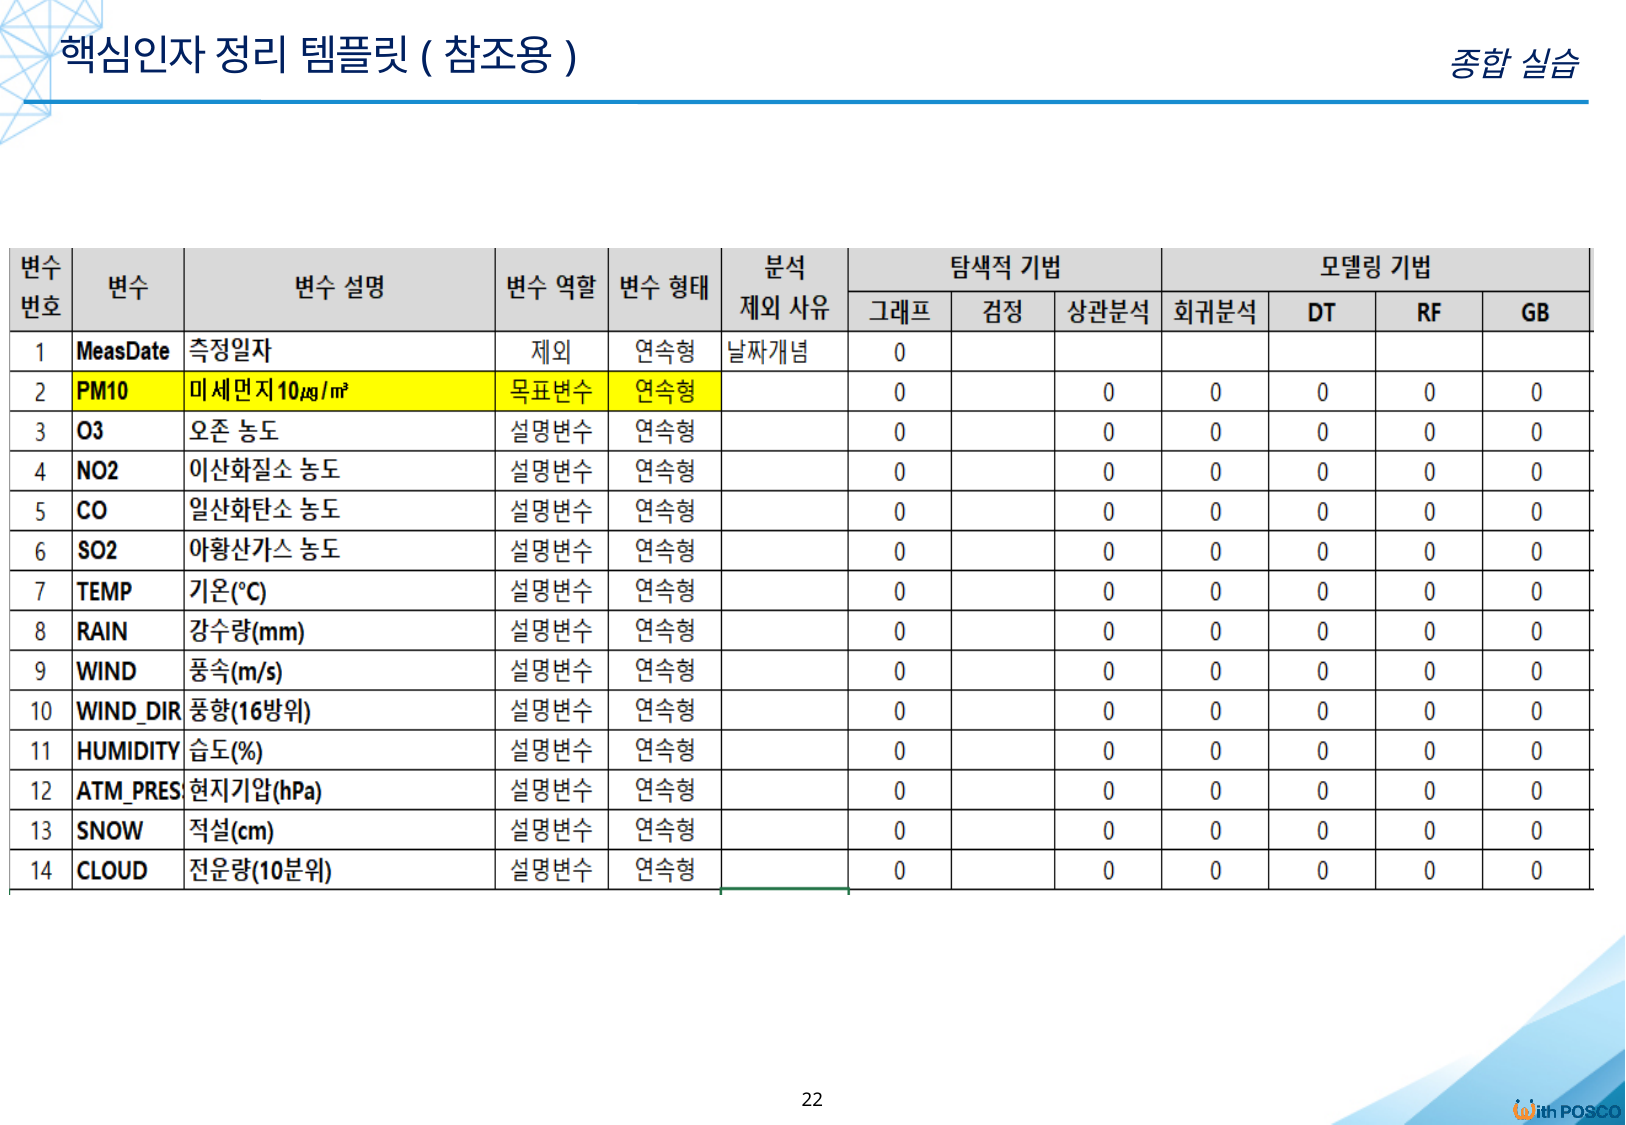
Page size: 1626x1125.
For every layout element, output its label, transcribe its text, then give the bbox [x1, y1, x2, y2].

picture [0, 0, 1625, 1125]
text_box 핵심인자 정리 템플릿(참조용) [44, 21, 1321, 87]
text_box 종합 실습 [1321, 35, 1594, 81]
